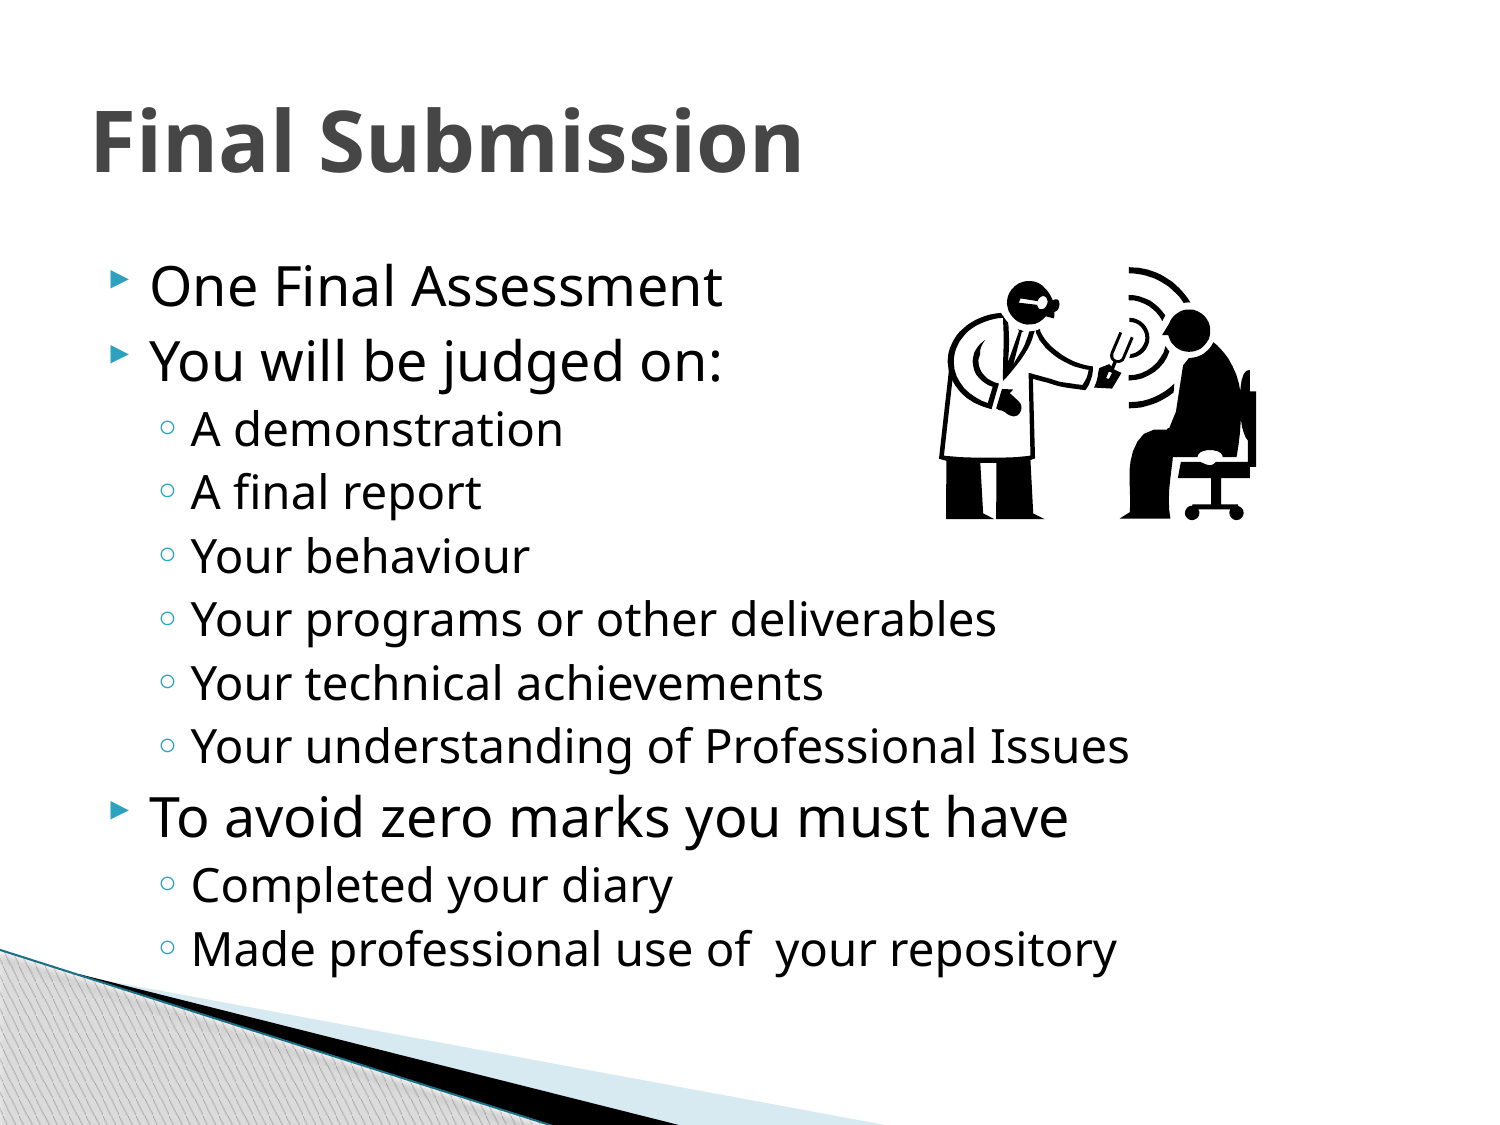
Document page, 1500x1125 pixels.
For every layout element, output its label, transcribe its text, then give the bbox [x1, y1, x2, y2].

picture [938, 266, 1257, 521]
title Final Submission [75, 45, 1425, 233]
list One Final Assessment You will be judged on: A demonstration A final report Your behaviour Your programs or other deliverables Your technical achievements Your understanding of Professional Issues To avoid zero marks you must have Completed your diary Made professional use of your repository [75, 243, 1425, 986]
